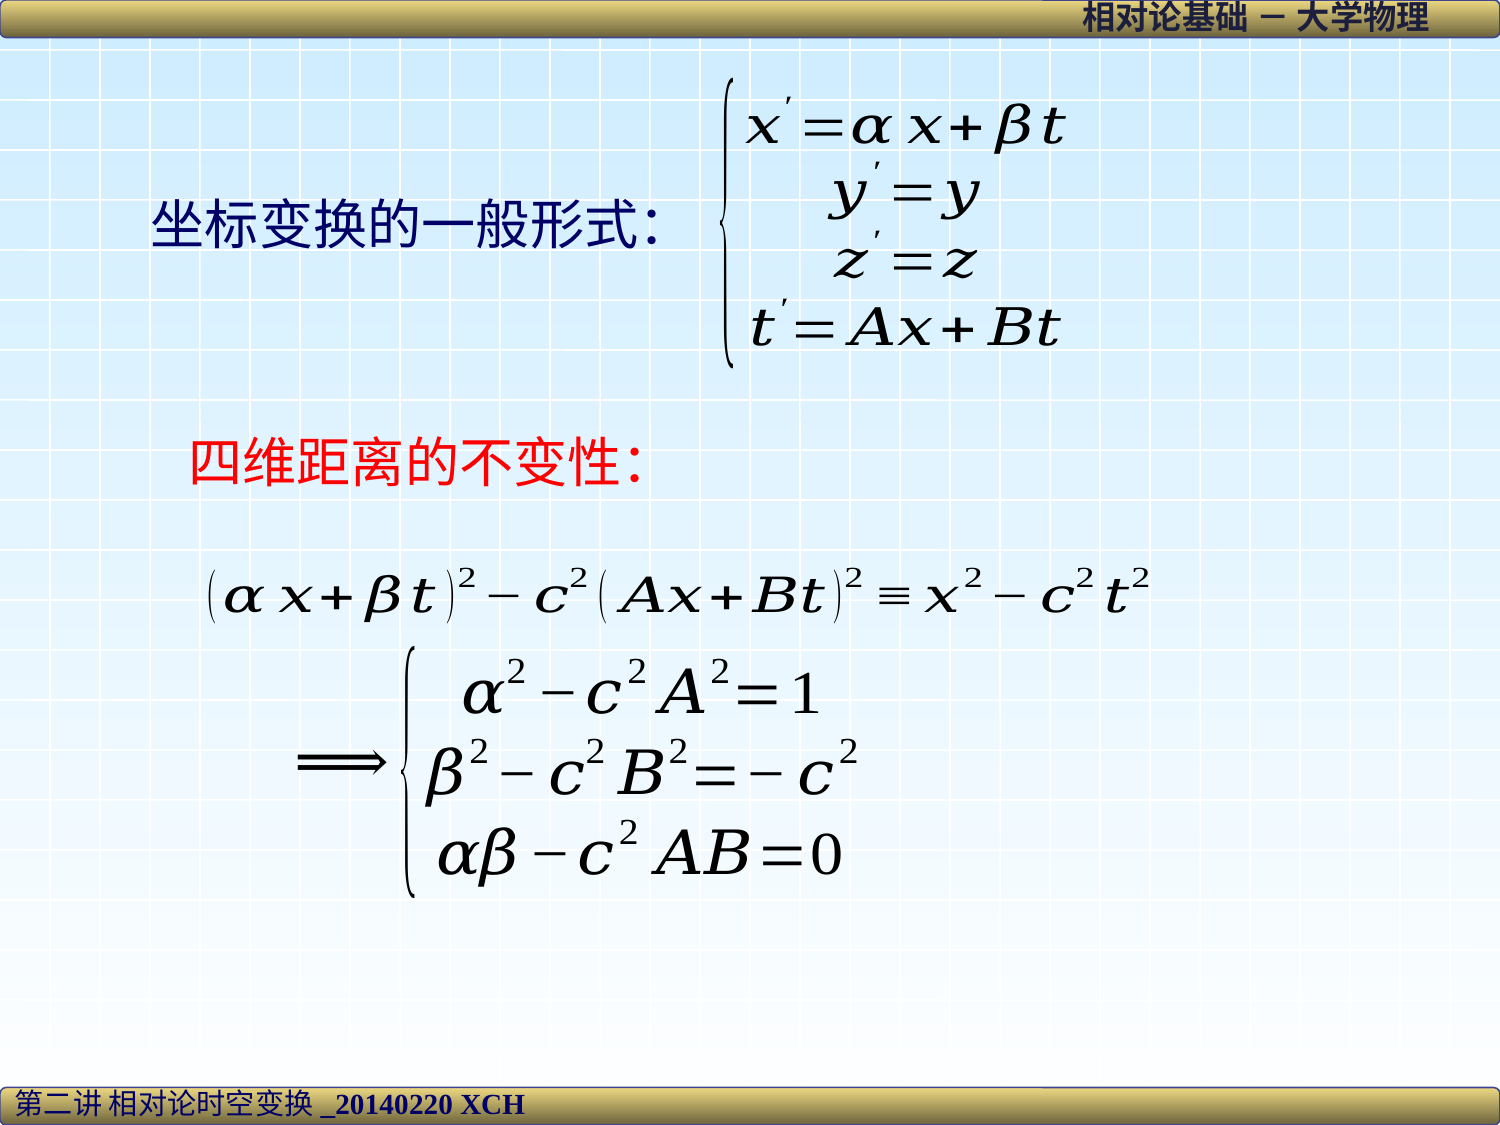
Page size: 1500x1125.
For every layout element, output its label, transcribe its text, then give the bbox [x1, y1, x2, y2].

text_box 坐标变换的一般形式： [722, 182, 838, 263]
text_box 坐标变换的一般形式： [135, 182, 724, 263]
text_box 四维距离的不变性： [173, 420, 692, 501]
